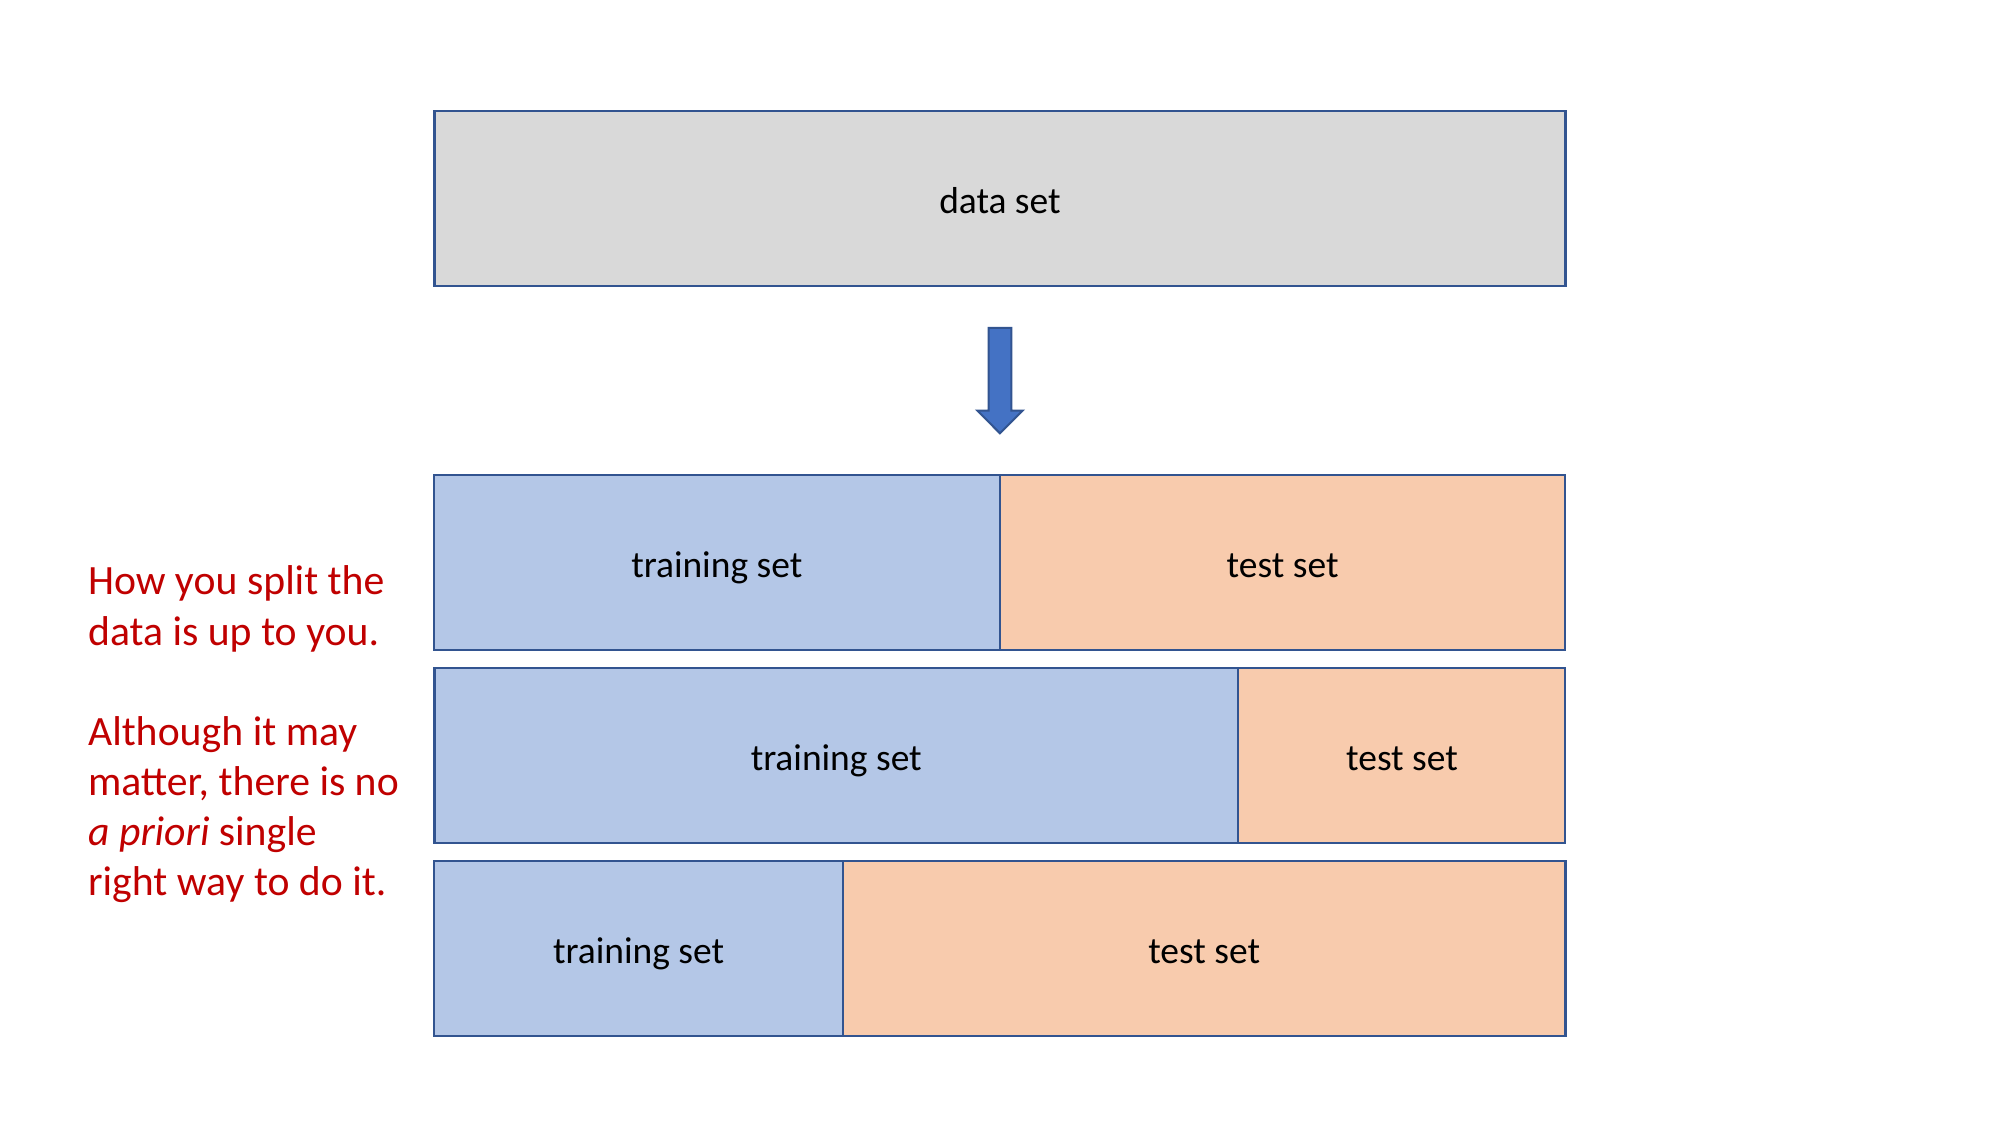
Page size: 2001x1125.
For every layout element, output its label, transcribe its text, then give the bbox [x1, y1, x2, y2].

text_box [974, 326, 1026, 435]
text_box test set [842, 860, 1567, 1037]
text_box training set [433, 667, 1237, 844]
text_box test set [1237, 667, 1566, 844]
text_box data set [433, 110, 1567, 287]
text_box training set [433, 860, 842, 1037]
text_box How you split the data is up to you. Although it may matter, there is no a priori single right way to do it. [73, 546, 418, 911]
text_box training set [433, 474, 999, 651]
text_box test set [999, 474, 1566, 651]
